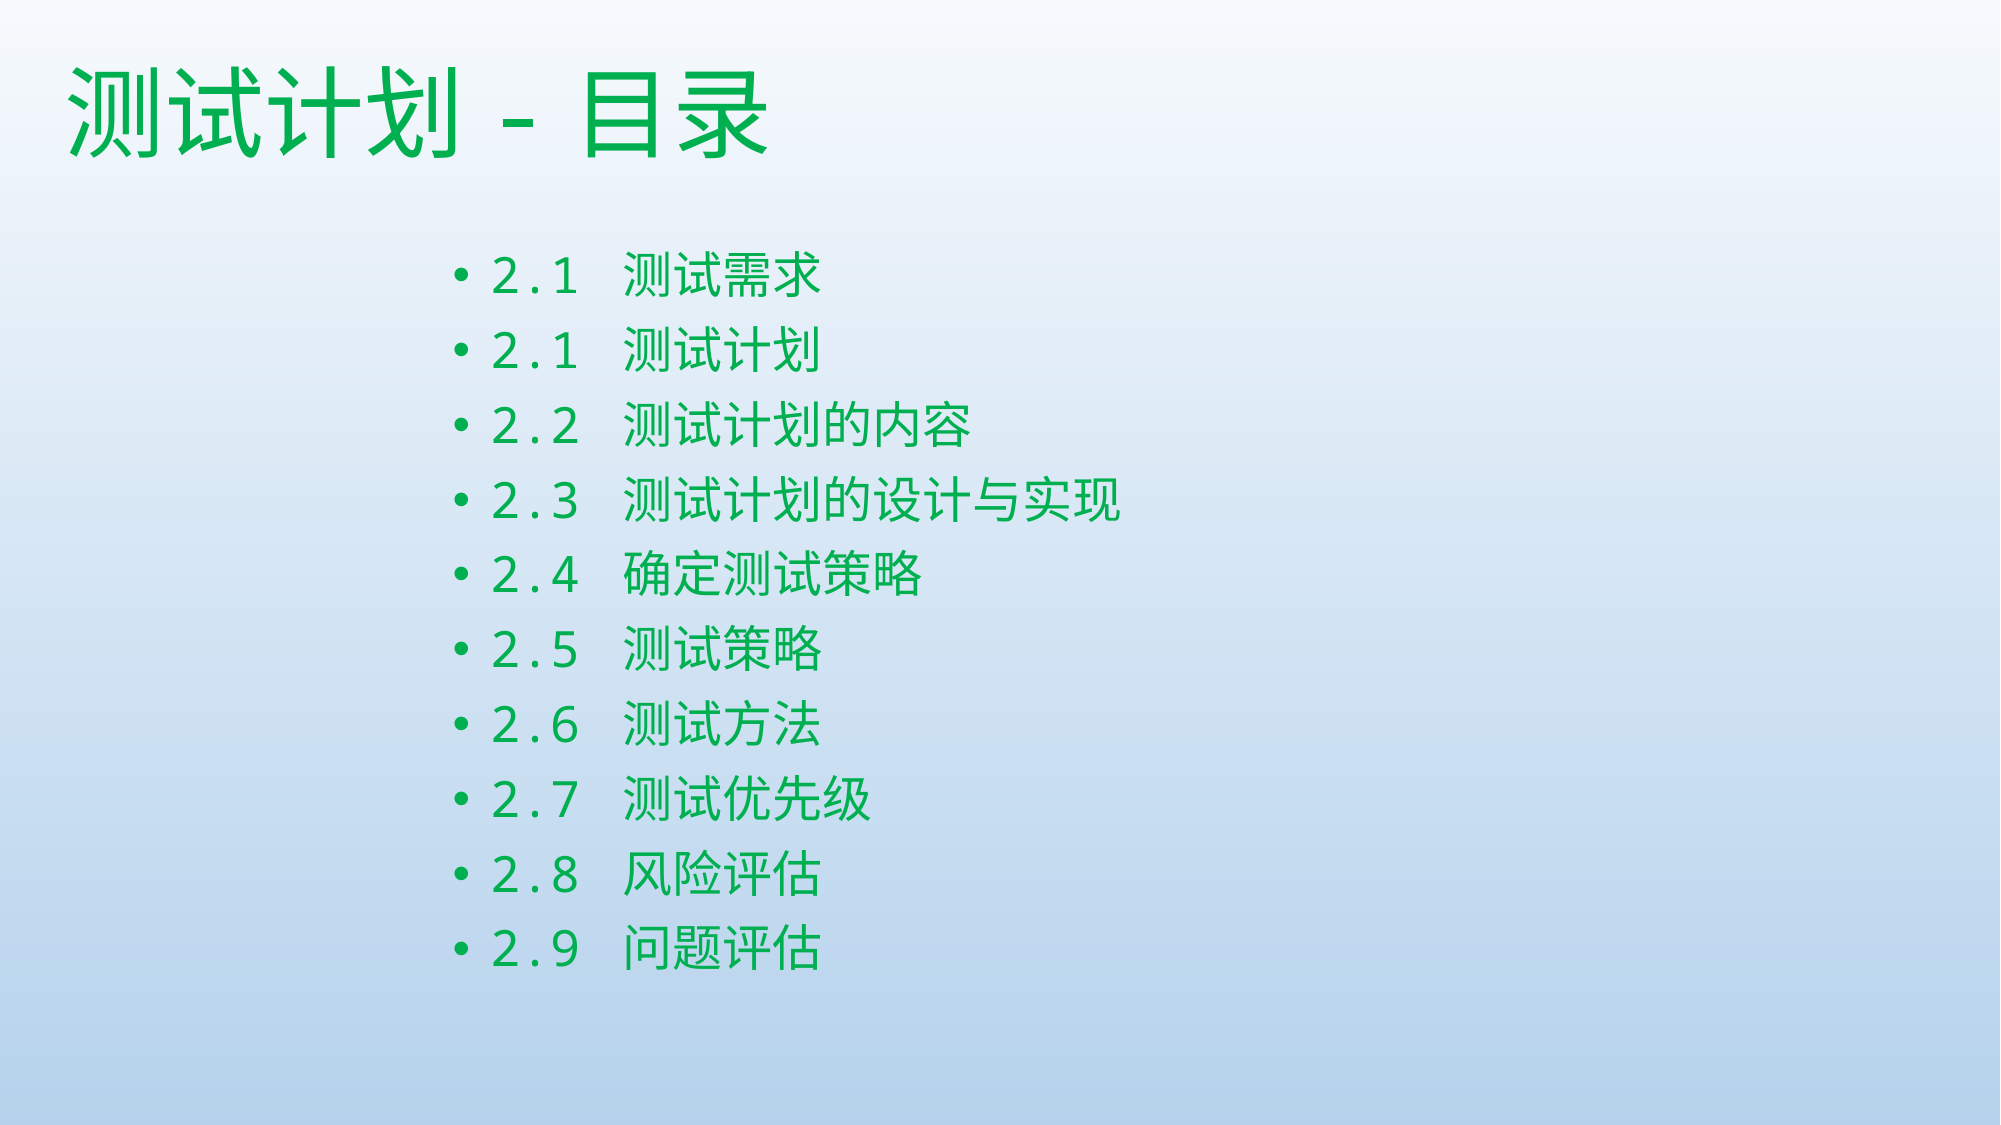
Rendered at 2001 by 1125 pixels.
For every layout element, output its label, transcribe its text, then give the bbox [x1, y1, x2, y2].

text_box 测试计划-目录 [49, 42, 1025, 178]
text_box 2.1 测试需求 2.1 测试计划 2.2 测试计划的内容 2.3 测试计划的设计与实现 2.4 确定测试策略 2.5 测试策略 2.6 测试方法 2.7 测试优先级 2.8 风险评估 2.9 问题评估 [438, 243, 1155, 986]
